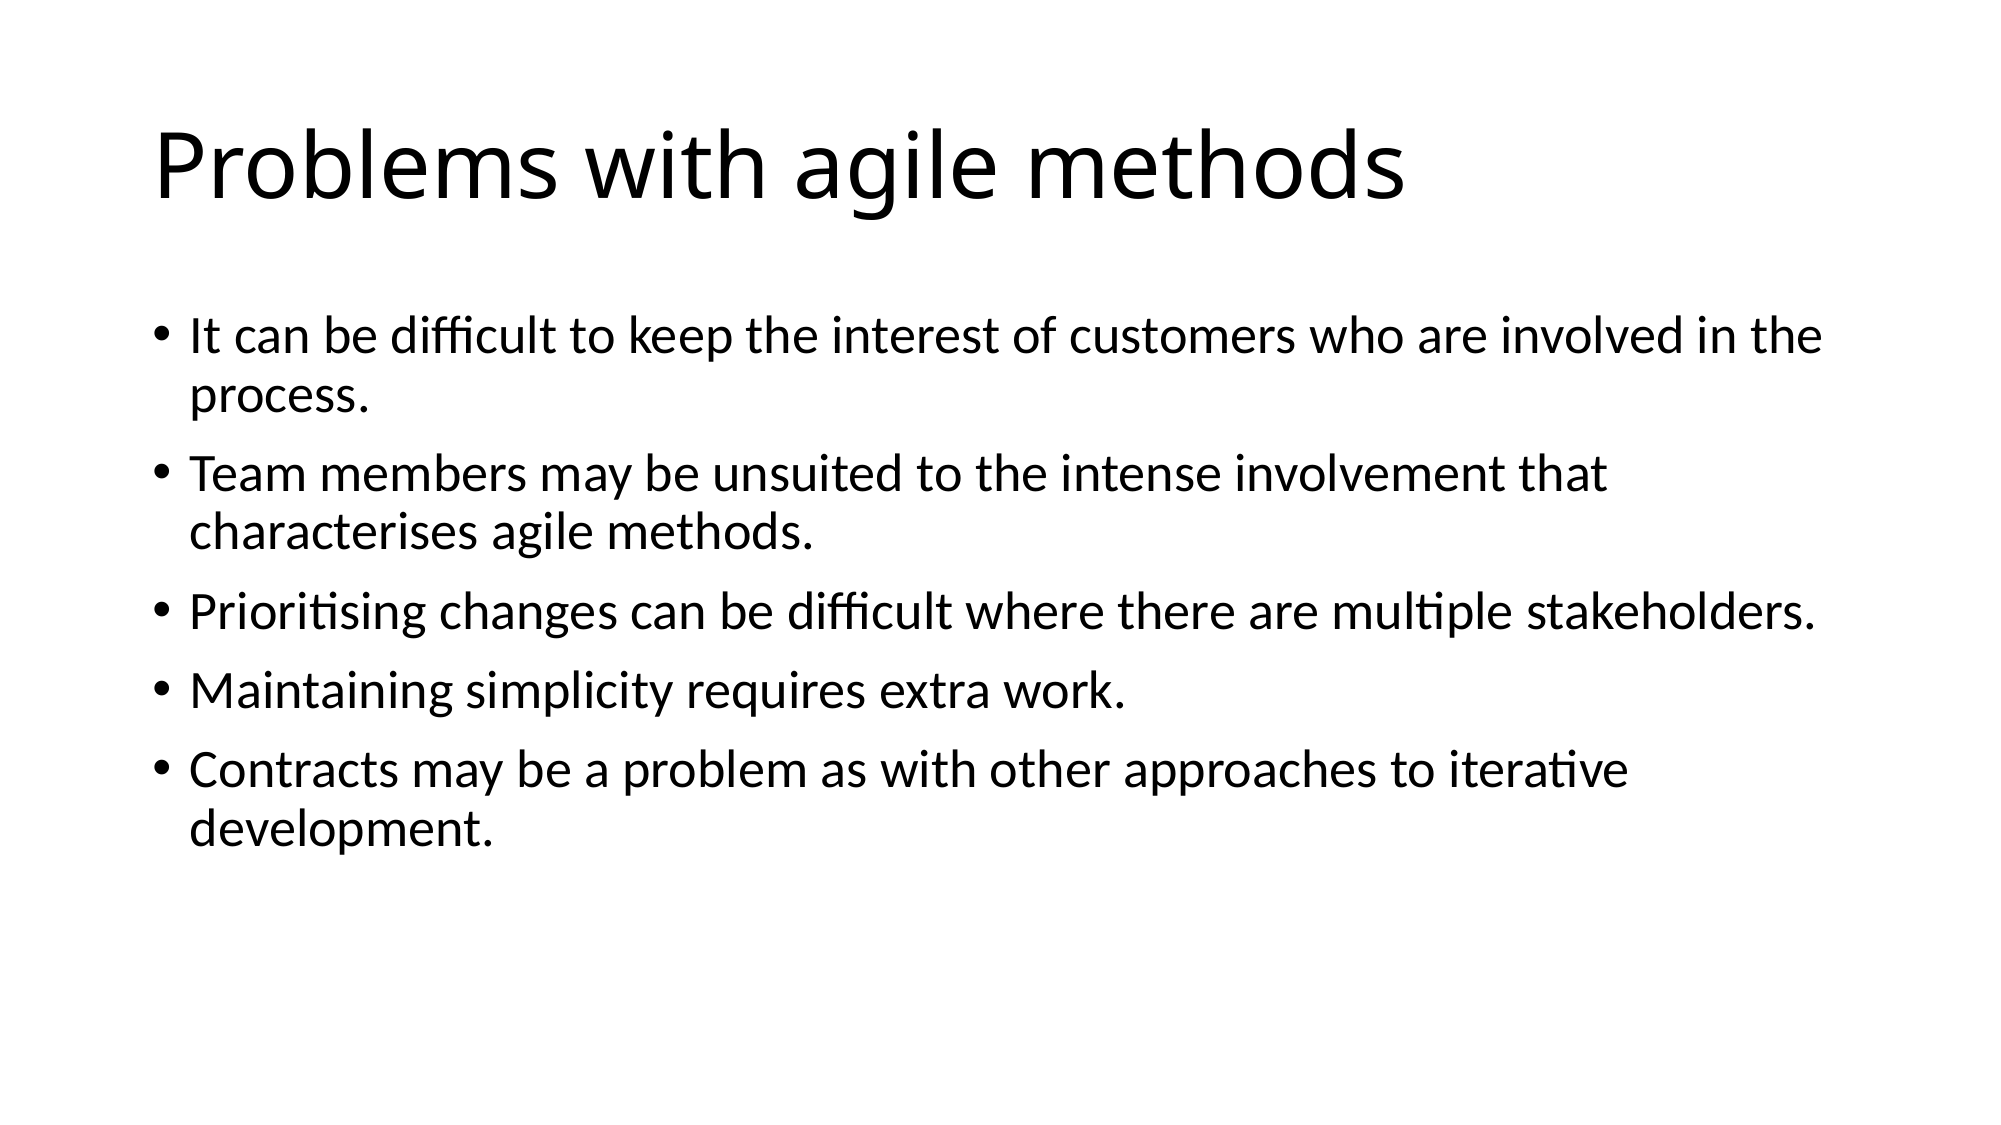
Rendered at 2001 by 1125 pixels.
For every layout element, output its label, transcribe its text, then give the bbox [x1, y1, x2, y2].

list It can be difficult to keep the interest of customers who are involved in the process. Team members may be unsuited to the intense involvement that characterises agile methods. Prioritising changes can be difficult where there are multiple stakeholders. Maintaining simplicity requires extra work. Contracts may be a problem as with other approaches to iterative development. [137, 299, 1863, 1014]
title Problems with agile methods [137, 59, 1863, 278]
